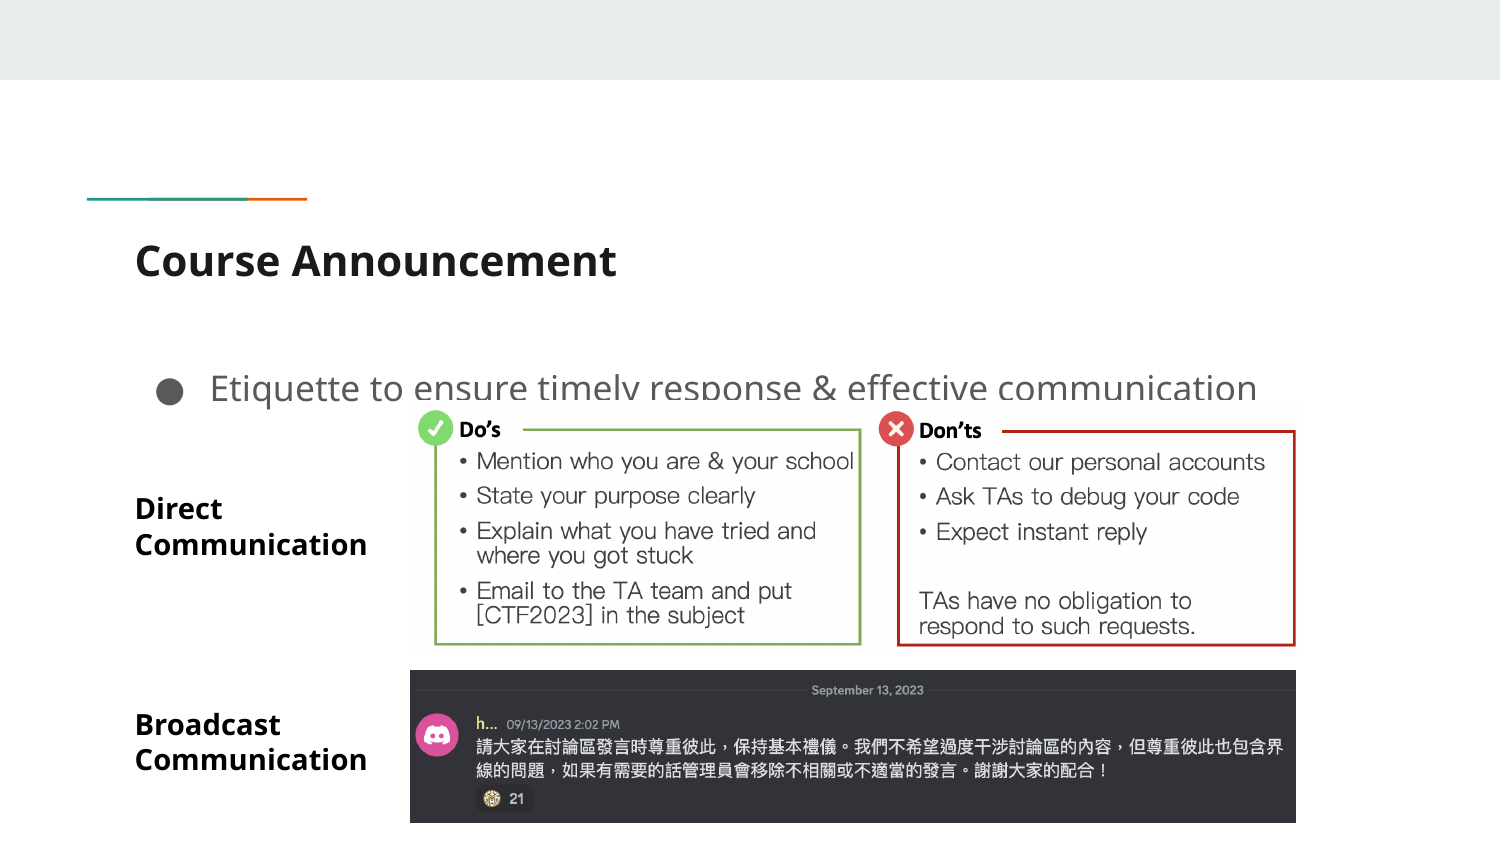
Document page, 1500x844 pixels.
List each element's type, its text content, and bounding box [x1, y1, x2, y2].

text_box Direct Communication [119, 475, 404, 576]
list Etiquette to ensure timely response & effective communication [119, 341, 1381, 712]
text_box Broadcast Communication [119, 691, 404, 792]
title Course Announcement [119, 216, 1381, 305]
picture [409, 399, 1306, 654]
picture [409, 670, 1296, 824]
